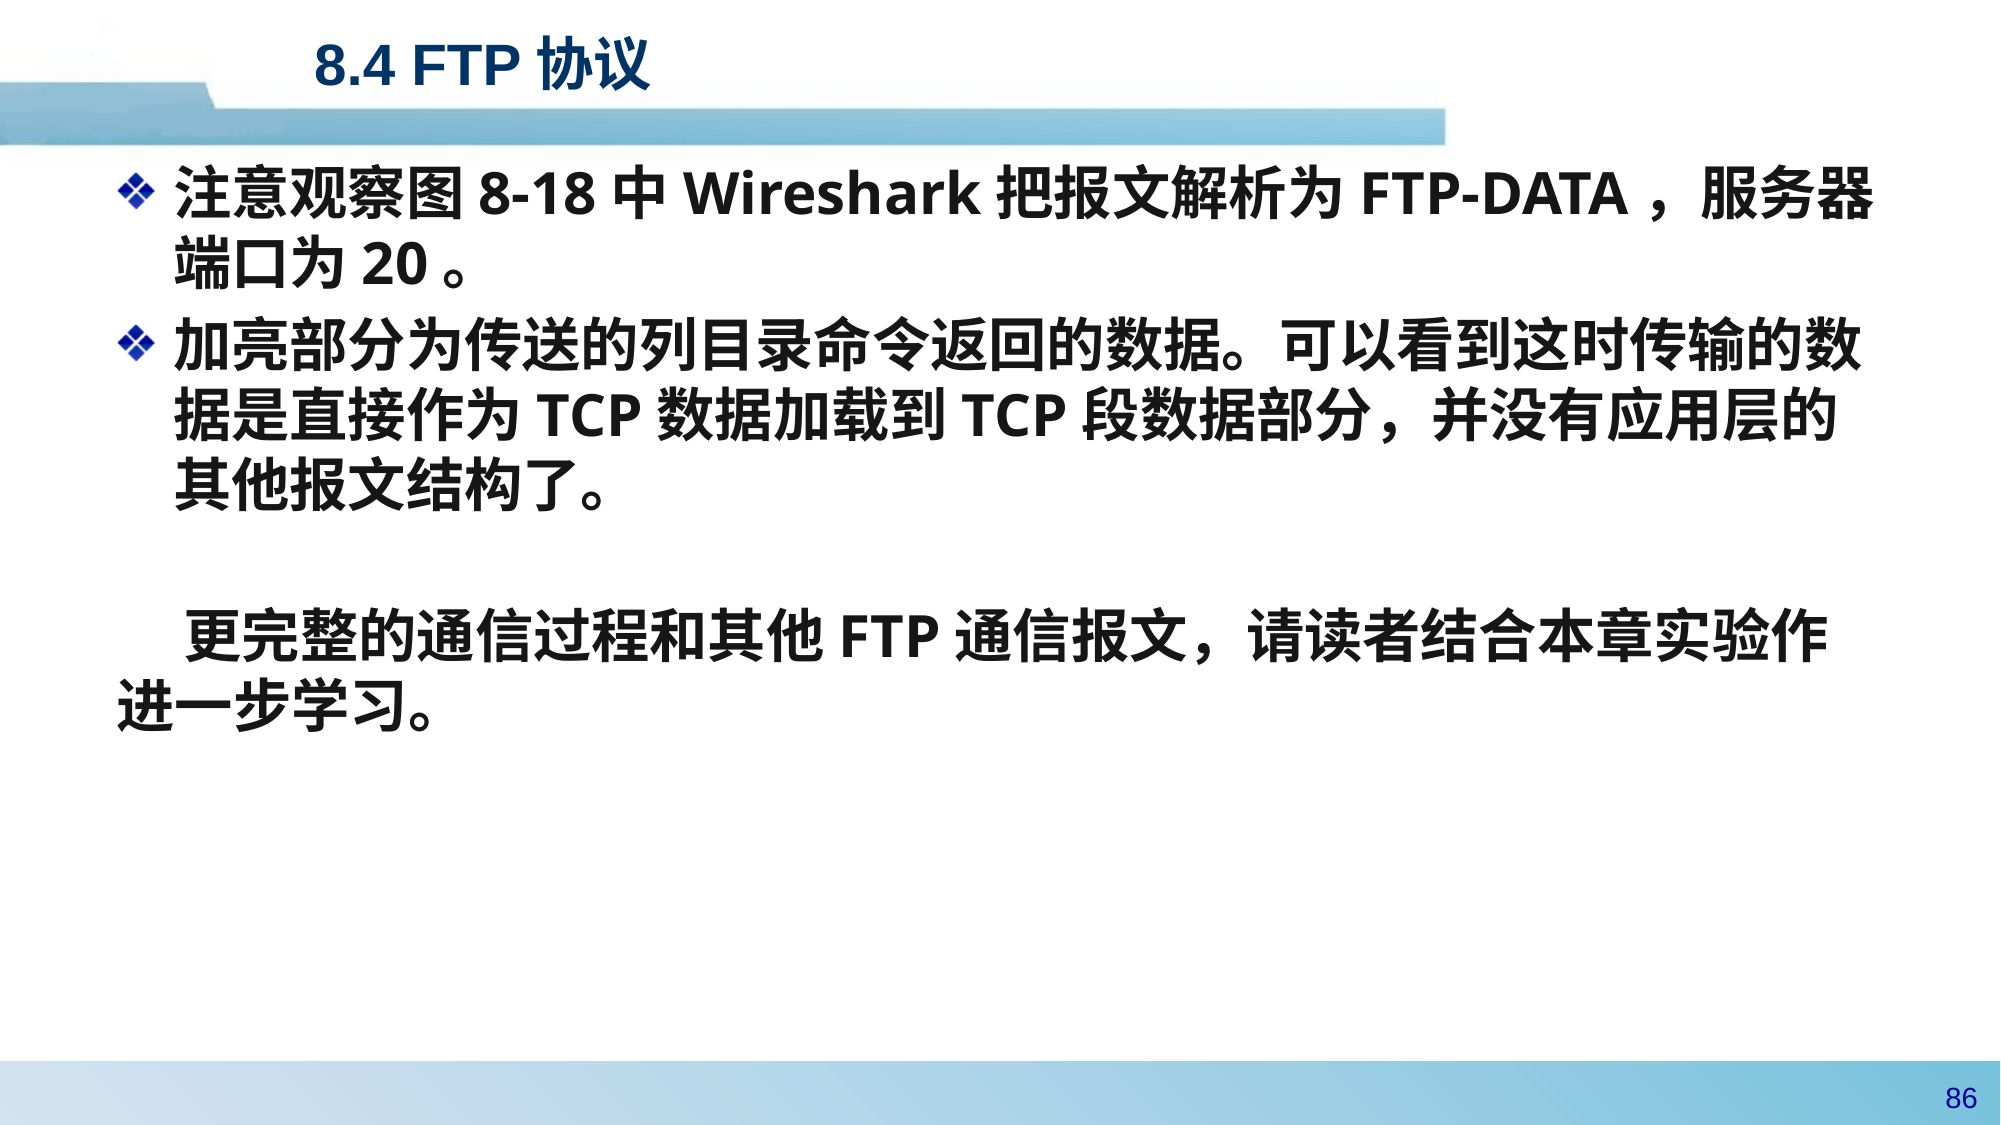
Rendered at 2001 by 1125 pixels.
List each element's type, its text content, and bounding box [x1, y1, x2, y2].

slide_number 85 [1850, 1071, 1993, 1125]
picture [116, 170, 158, 212]
title 8.4 FTP协议 [299, 15, 1718, 109]
list 注意观察图8-18中Wireshark把报文解析为FTP-DATA，服务器端口为20。 加亮部分为传送的列目录命令返回的数据。可以看到这时传输的数据是直接作为TCP数据加载到TCP段数据部分，并没有应用层的其他报文结构了。 更完整的通信过程和其他FTP通信报文，请读者结合本章实验作进一步学习。 [101, 148, 1899, 1024]
picture [116, 322, 158, 364]
picture [0, 12, 1612, 371]
